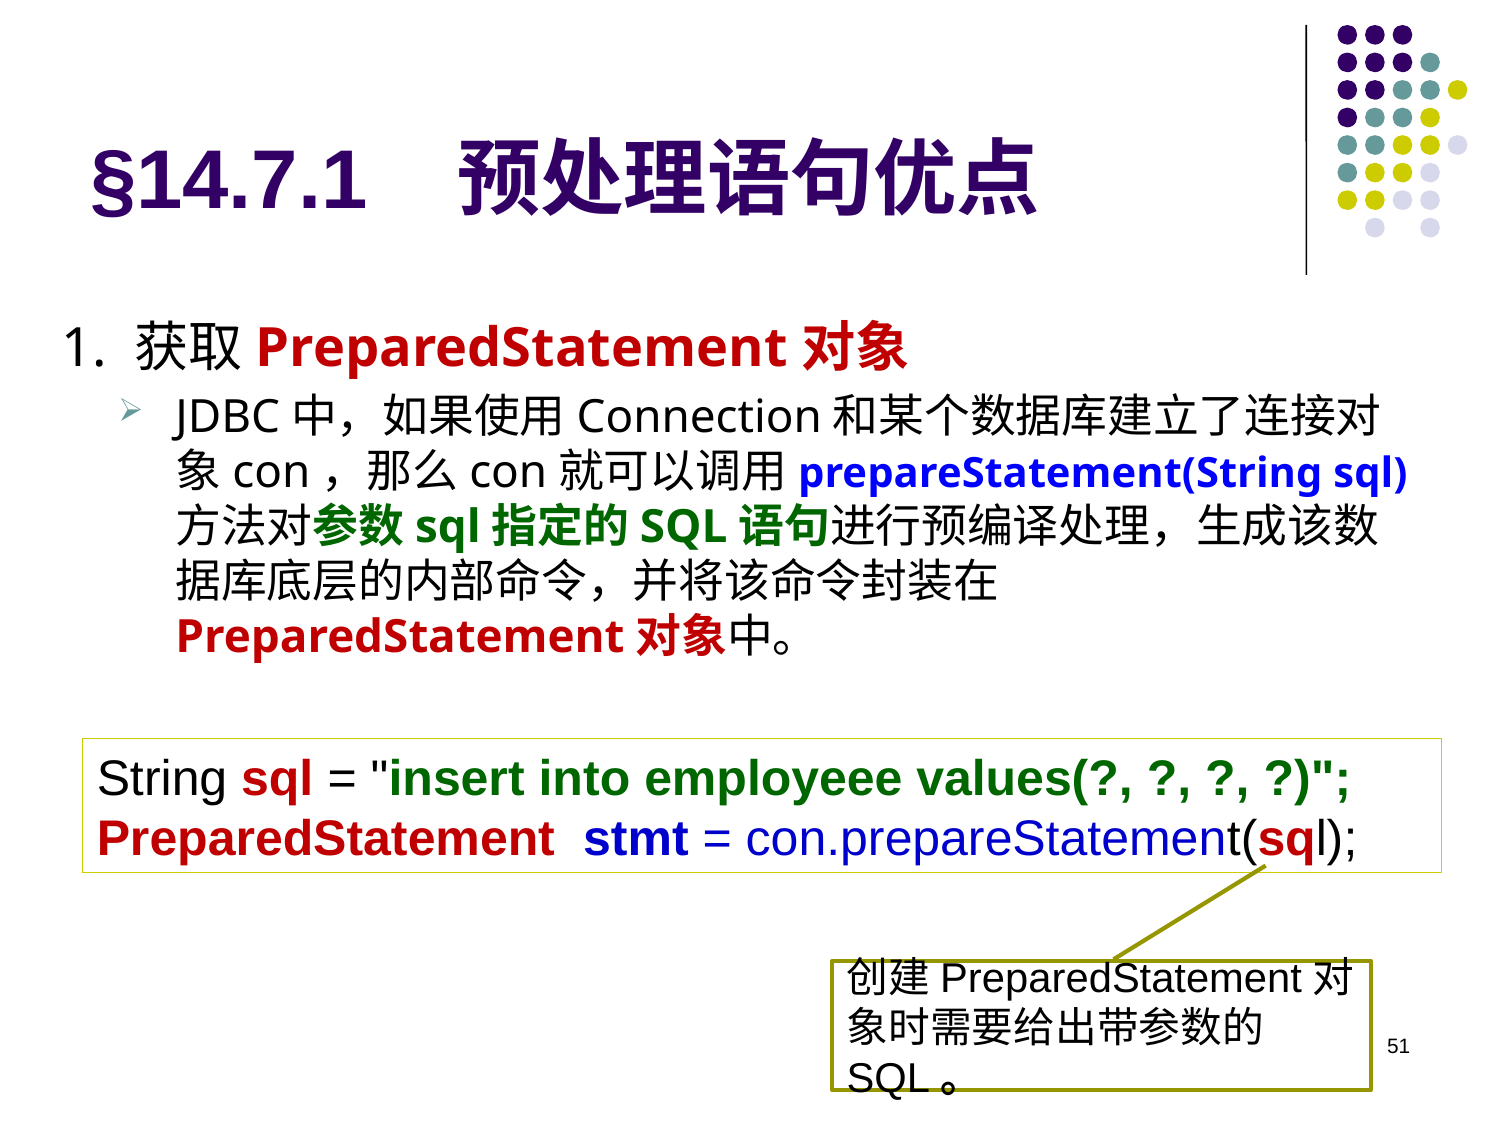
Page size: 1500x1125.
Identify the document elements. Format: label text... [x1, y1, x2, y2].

text_box String sql = "insert into employeee values(?, ?, ?, ?)"; PreparedStatement stmt = con.prepareStatement(sql); [82, 738, 1442, 873]
title §14.7.1 预处理语句优点 [74, 19, 1313, 233]
slide_number 51 [1074, 1024, 1426, 1101]
text_box 创建PreparedStatement对象时需要给出带参数的SQL。 [830, 863, 1373, 1092]
list 1. 获取PreparedStatement对象 JDBC中，如果使用Connection和某个数据库建立了连接对象con，那么con就可以调用prepareStatement(String sql)方法对参数sql指定的SQL语句进行预编译处理，生成该数据库底层的内部命令，并将该命令封装在PreparedStatement对象中。 [46, 304, 1430, 692]
